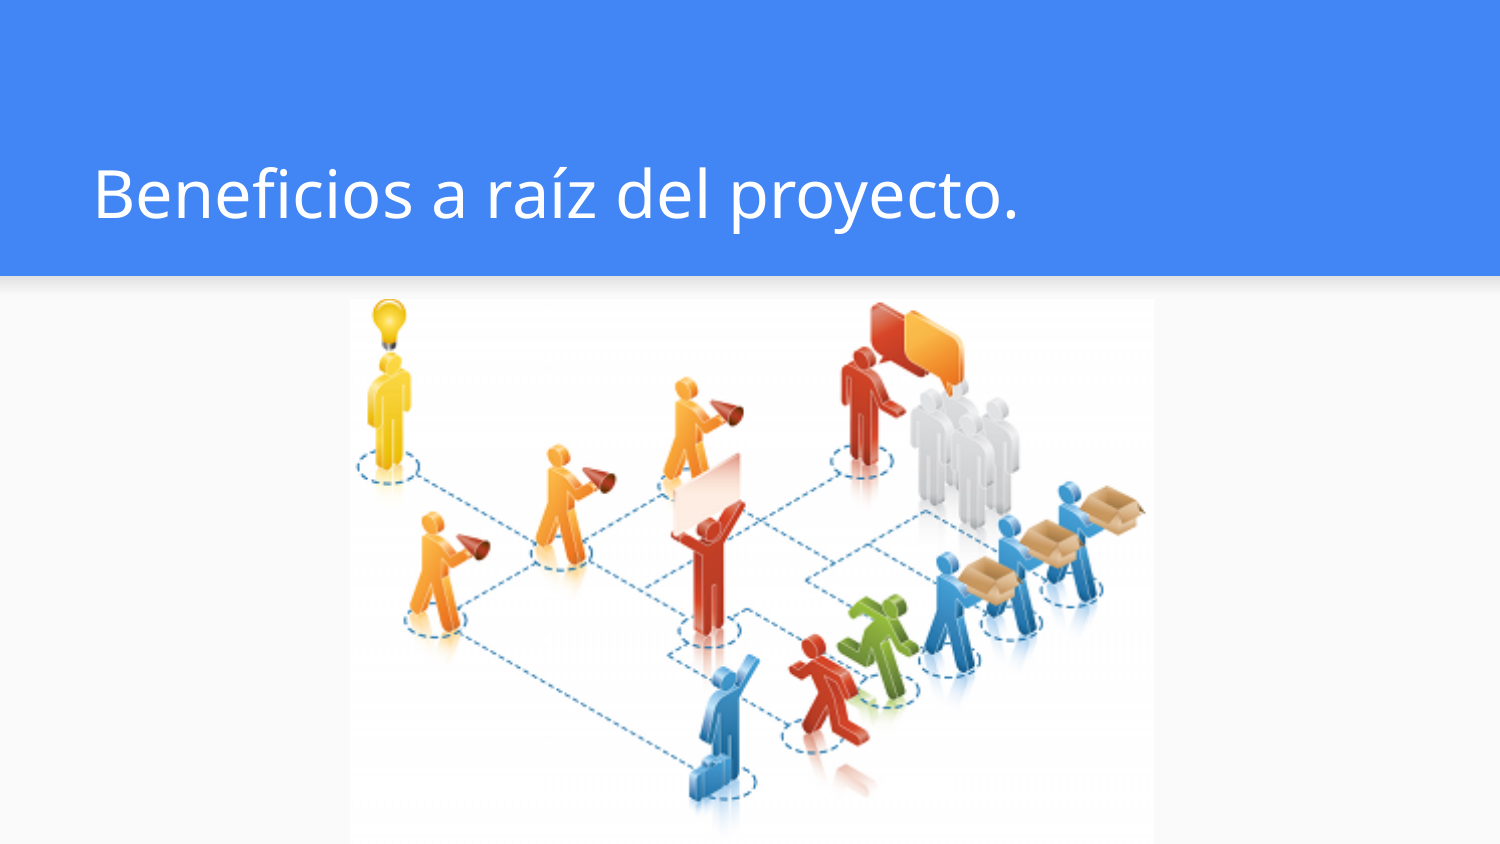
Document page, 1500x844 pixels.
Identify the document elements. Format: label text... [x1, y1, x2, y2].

title Beneficios a raíz del proyecto. [77, 121, 1427, 248]
picture [349, 299, 1154, 844]
